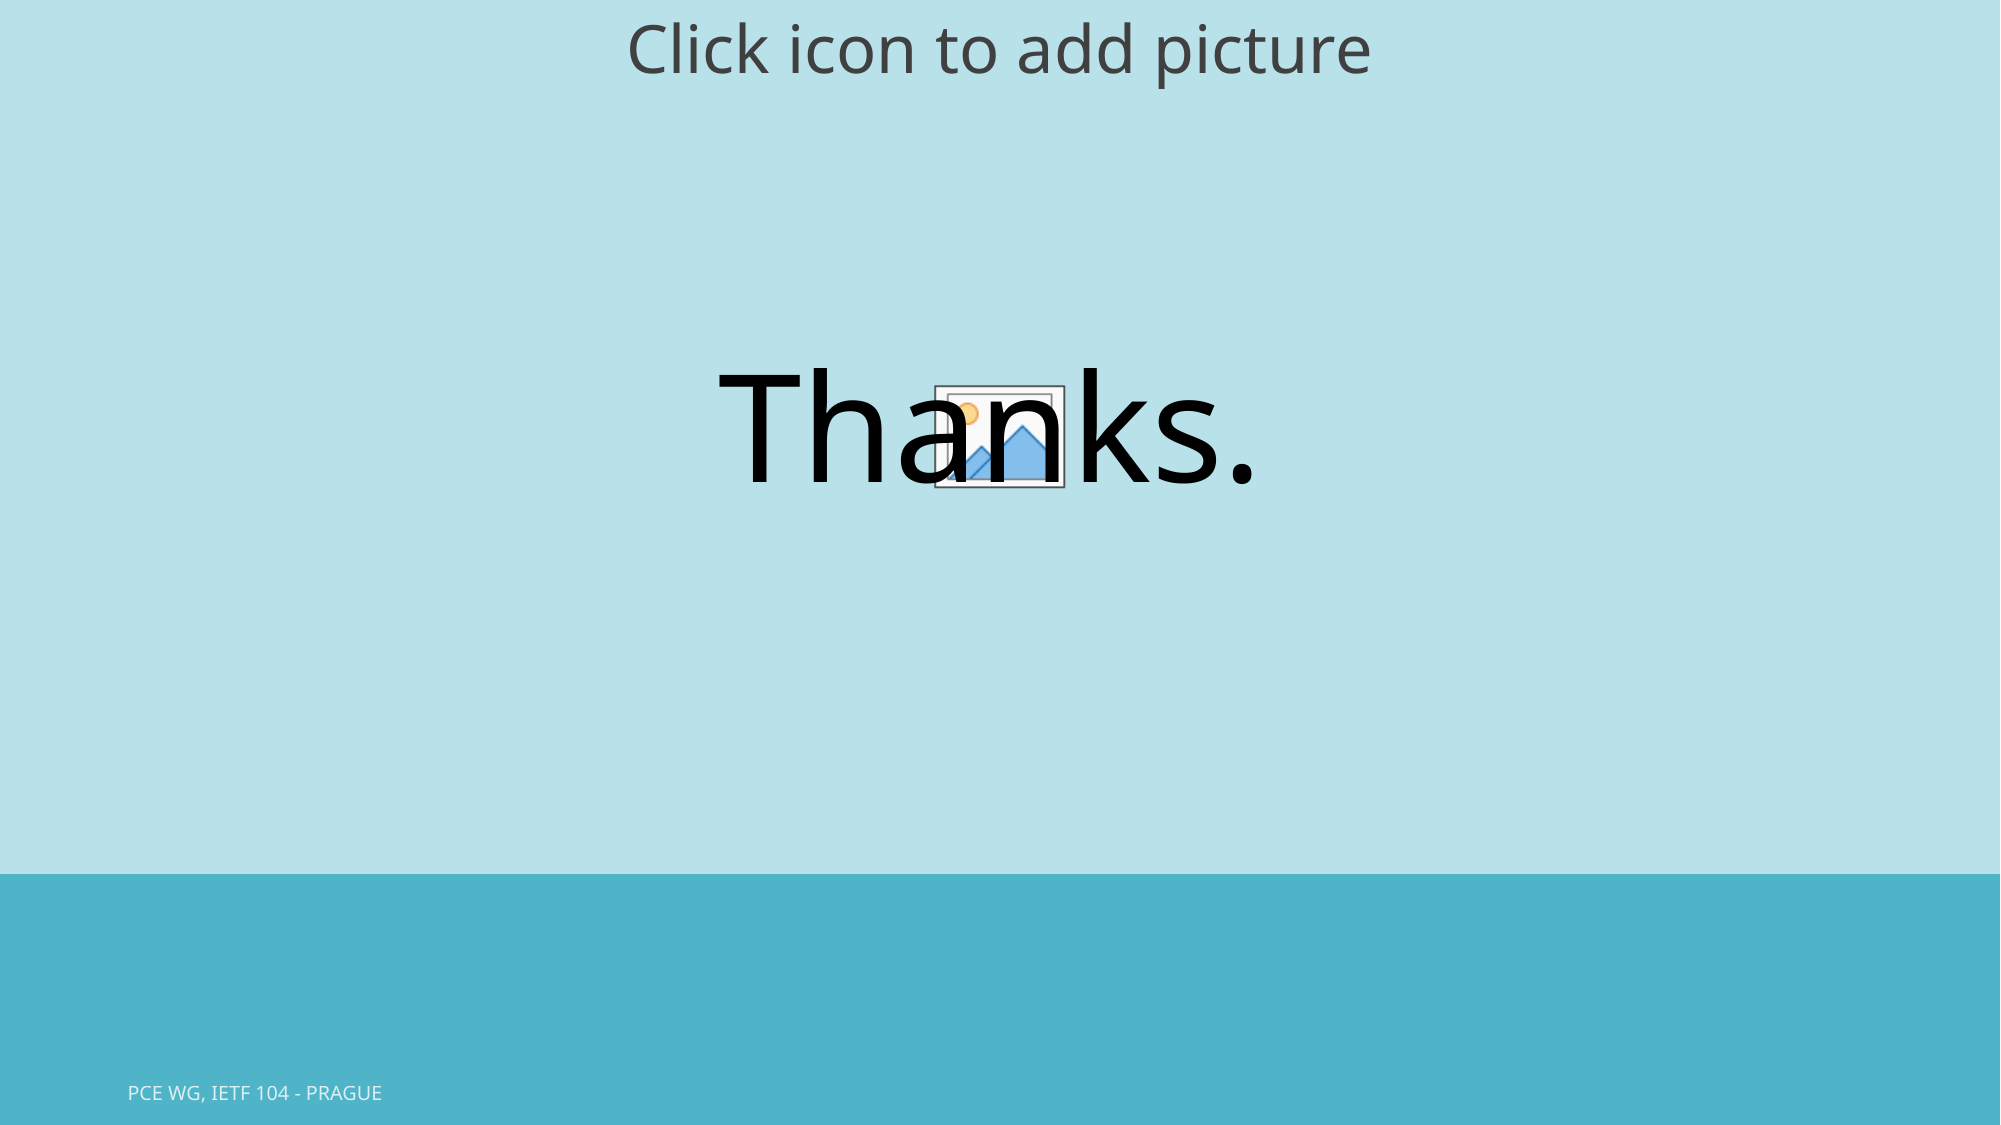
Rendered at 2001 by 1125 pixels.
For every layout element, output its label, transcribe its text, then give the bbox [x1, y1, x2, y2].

picture [0, 0, 2000, 875]
footer PCE WG, IETF 104 - Prague [112, 1075, 938, 1113]
